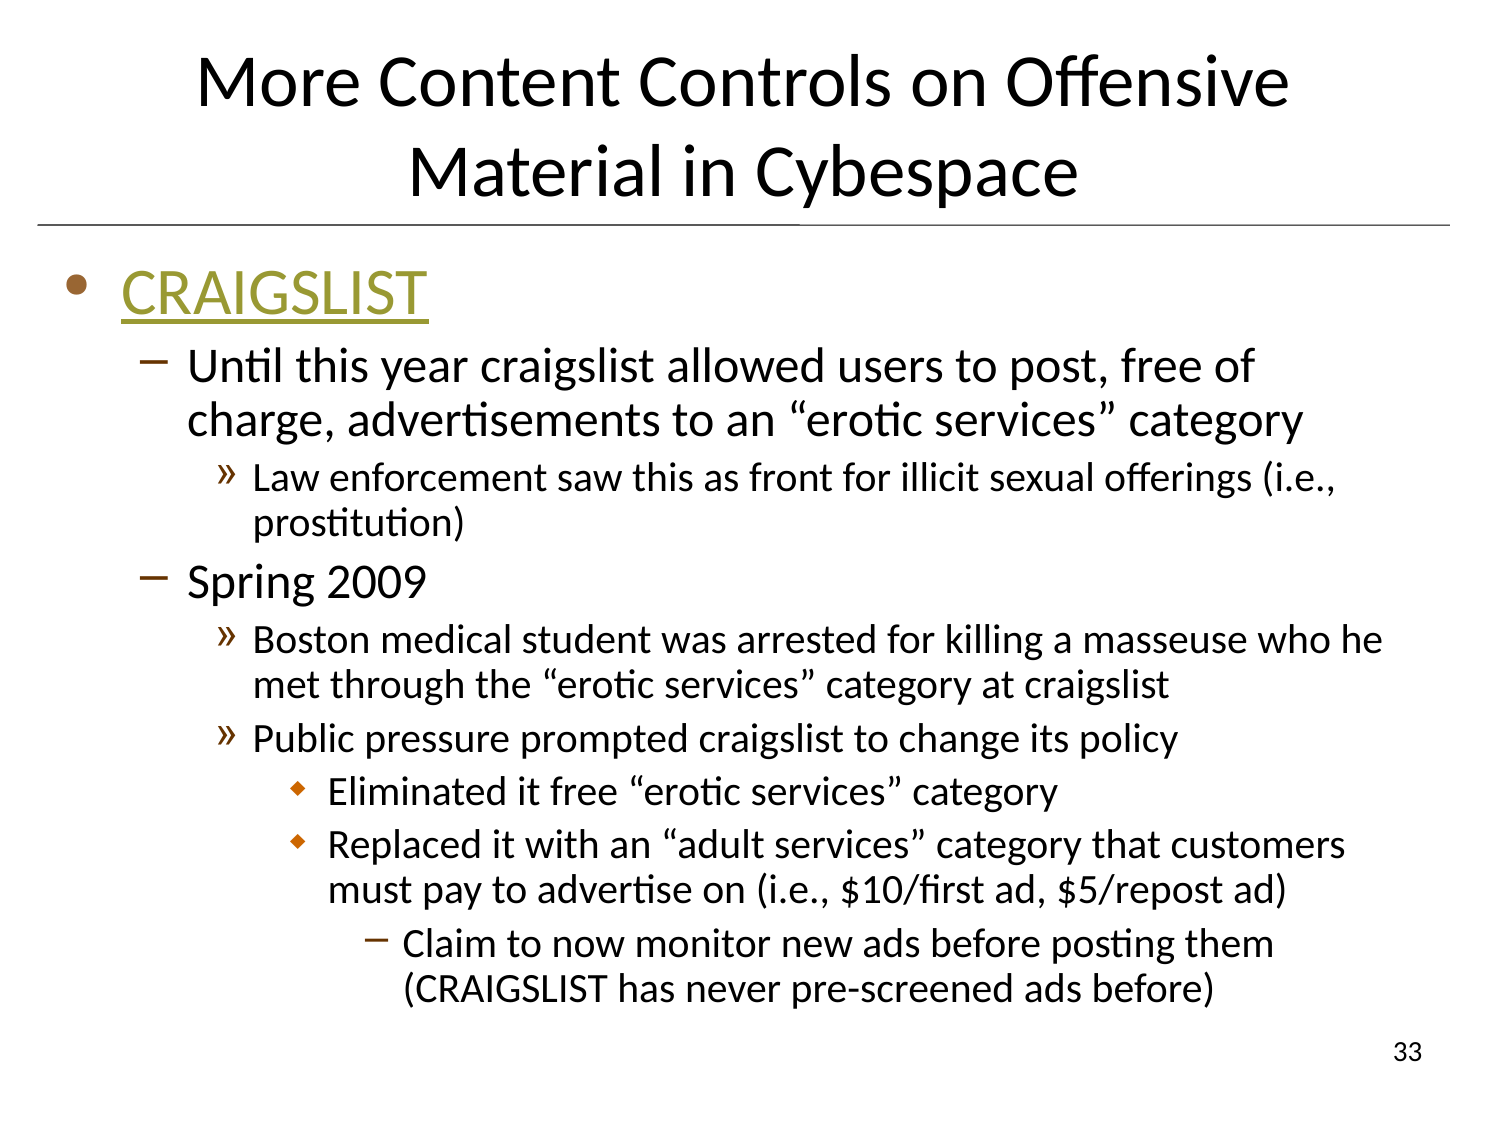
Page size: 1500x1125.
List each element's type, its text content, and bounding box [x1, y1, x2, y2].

list CRAIGSLIST Until this year craigslist allowed users to post, free of charge, advertisements to an “erotic services” category Law enforcement saw this as front for illicit sexual offerings (i.e., prostitution) Spring 2009 Boston medical student was arrested for killing a masseuse who he met through the “erotic services” category at craigslist Public pressure prompted craigslist to change its policy Eliminated it free “erotic services” category Replaced it with an “adult services” category that customers must pay to advertise on (i.e., $10/first ad, $5/repost ad) Claim to now monitor new ads before posting them (CRAIGSLIST has never pre-screened ads before) [49, 249, 1418, 1051]
title More Content Controls on Offensive Material in Cybespace [49, 37, 1438, 219]
slide_number 33 [1124, 1012, 1438, 1088]
